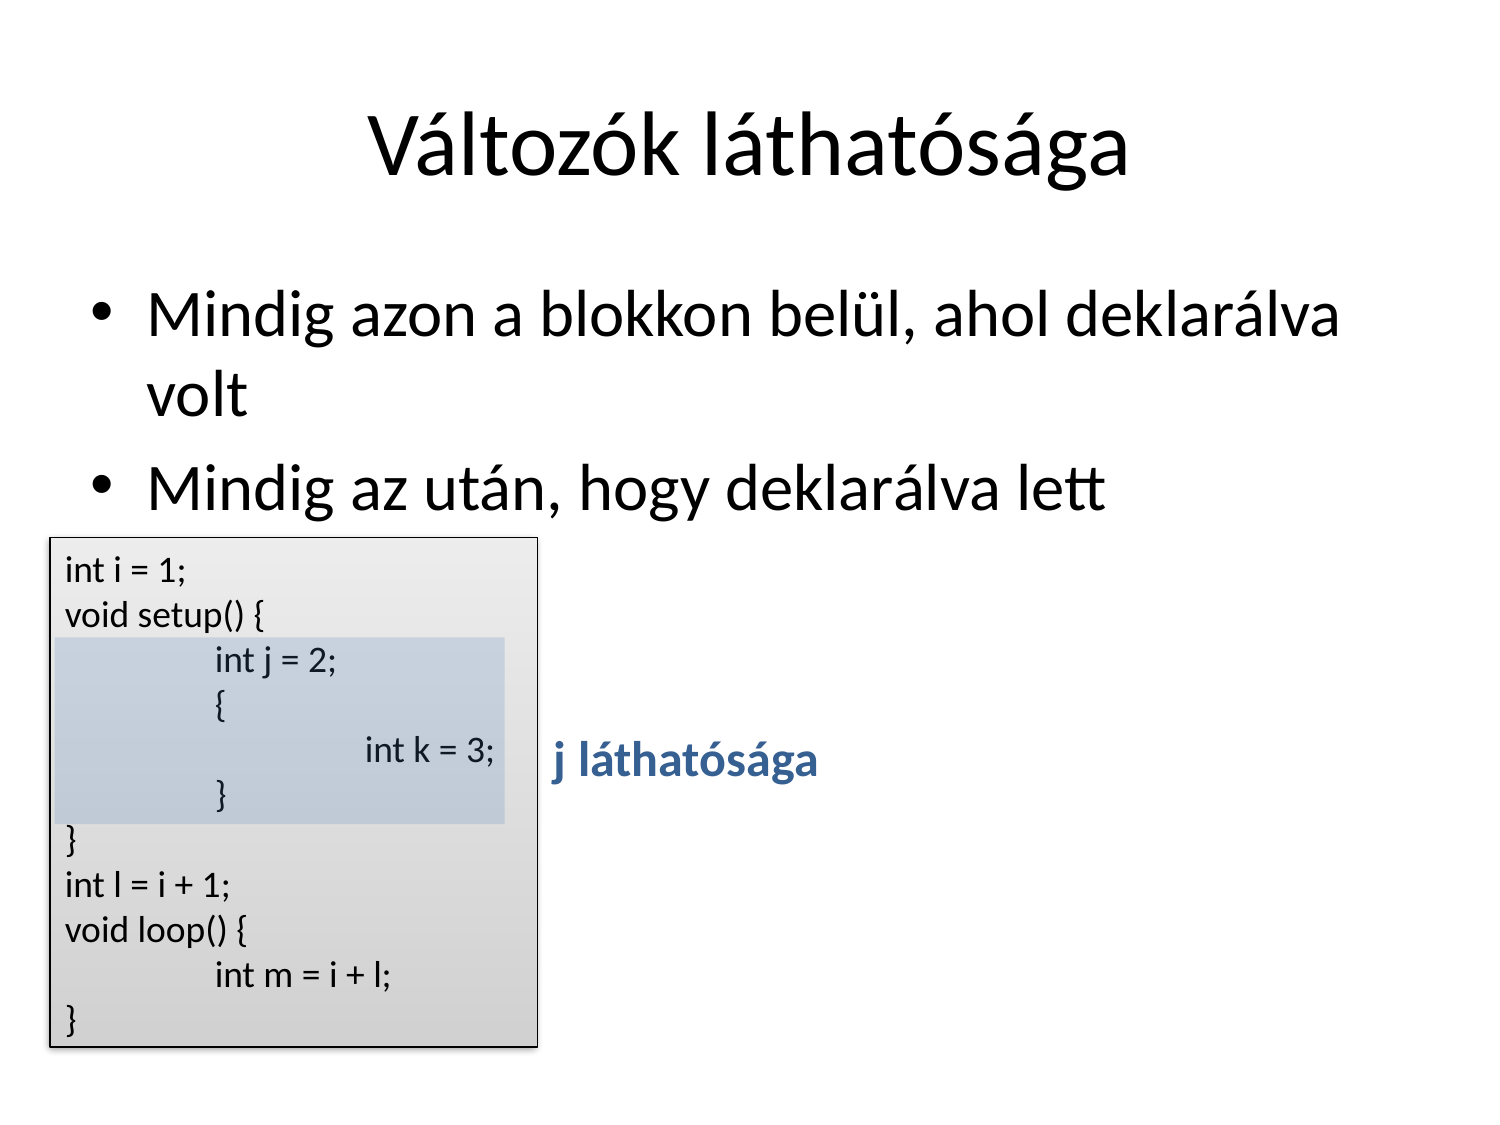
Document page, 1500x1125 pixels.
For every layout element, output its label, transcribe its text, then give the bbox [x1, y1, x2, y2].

text_box j láthatósága [539, 719, 834, 794]
text_box int i = 1; void setup() { int j = 2; { int k = 3; } } int l = i + 1; void loop() { int m = i + l; } [49, 537, 538, 1048]
title Változók láthatósága [75, 45, 1425, 233]
list Mindig azon a blokkon belül, ahol deklarálva volt Mindig az után, hogy deklarálva lett [75, 262, 1425, 1005]
text_box [53, 635, 507, 826]
